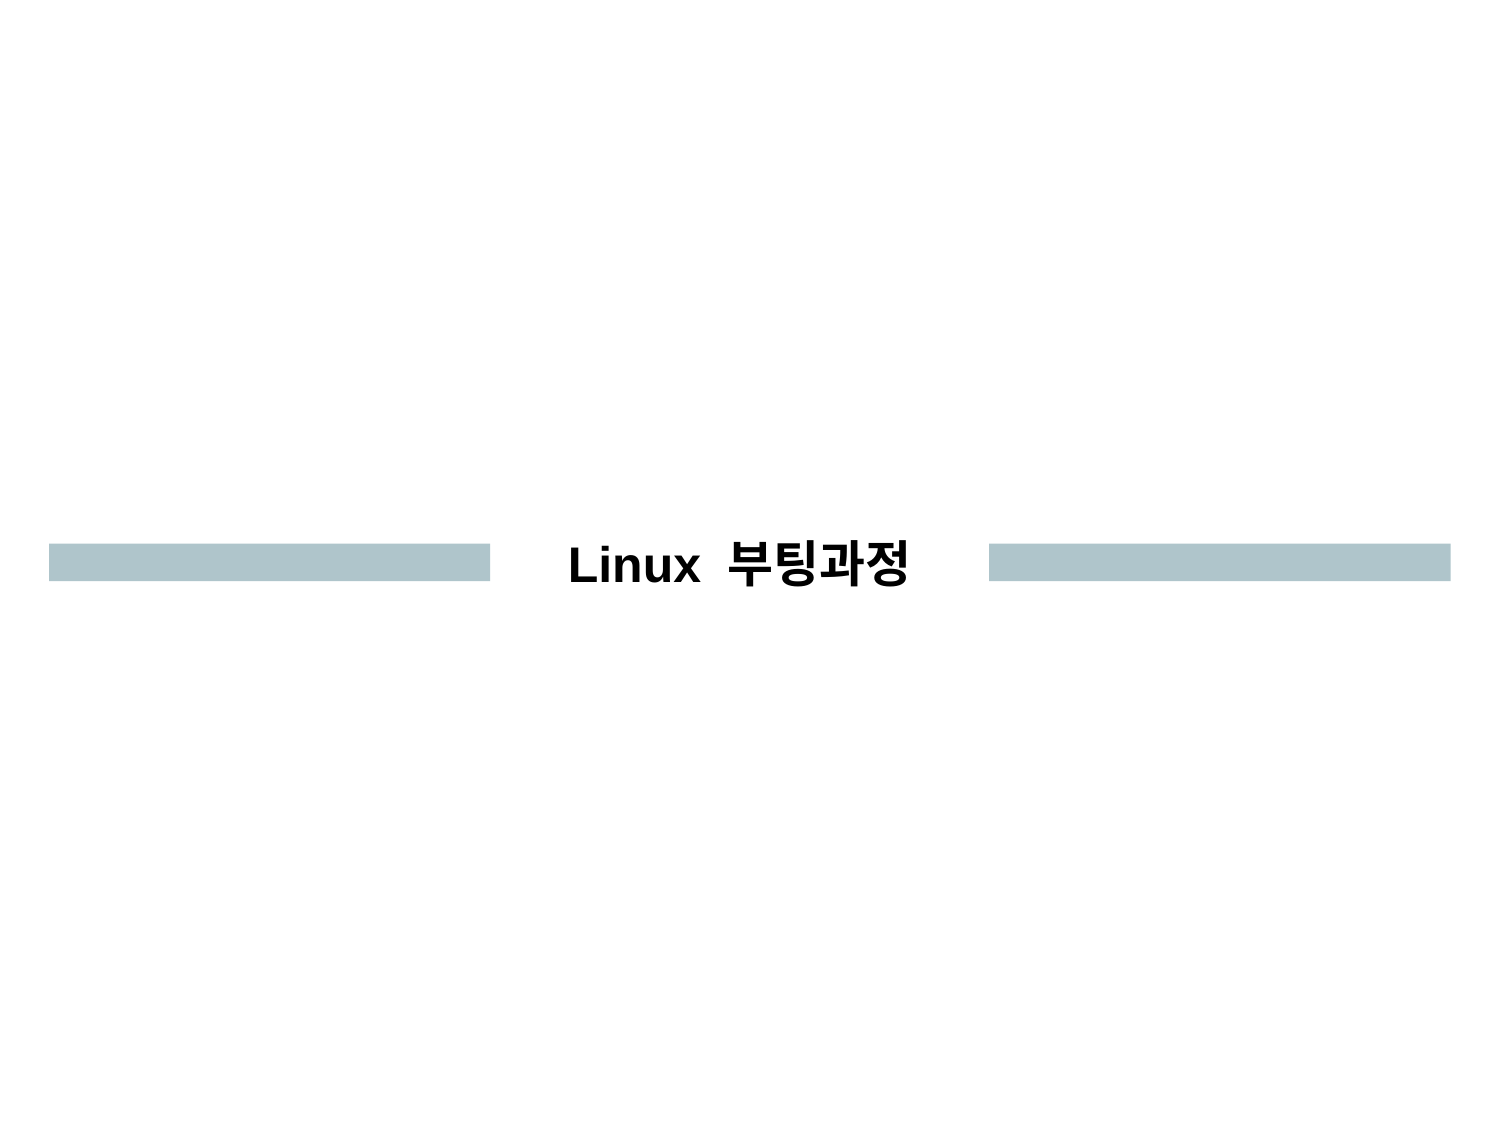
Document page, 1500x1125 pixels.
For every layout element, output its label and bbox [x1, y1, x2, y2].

text_box [48, 524, 1451, 601]
